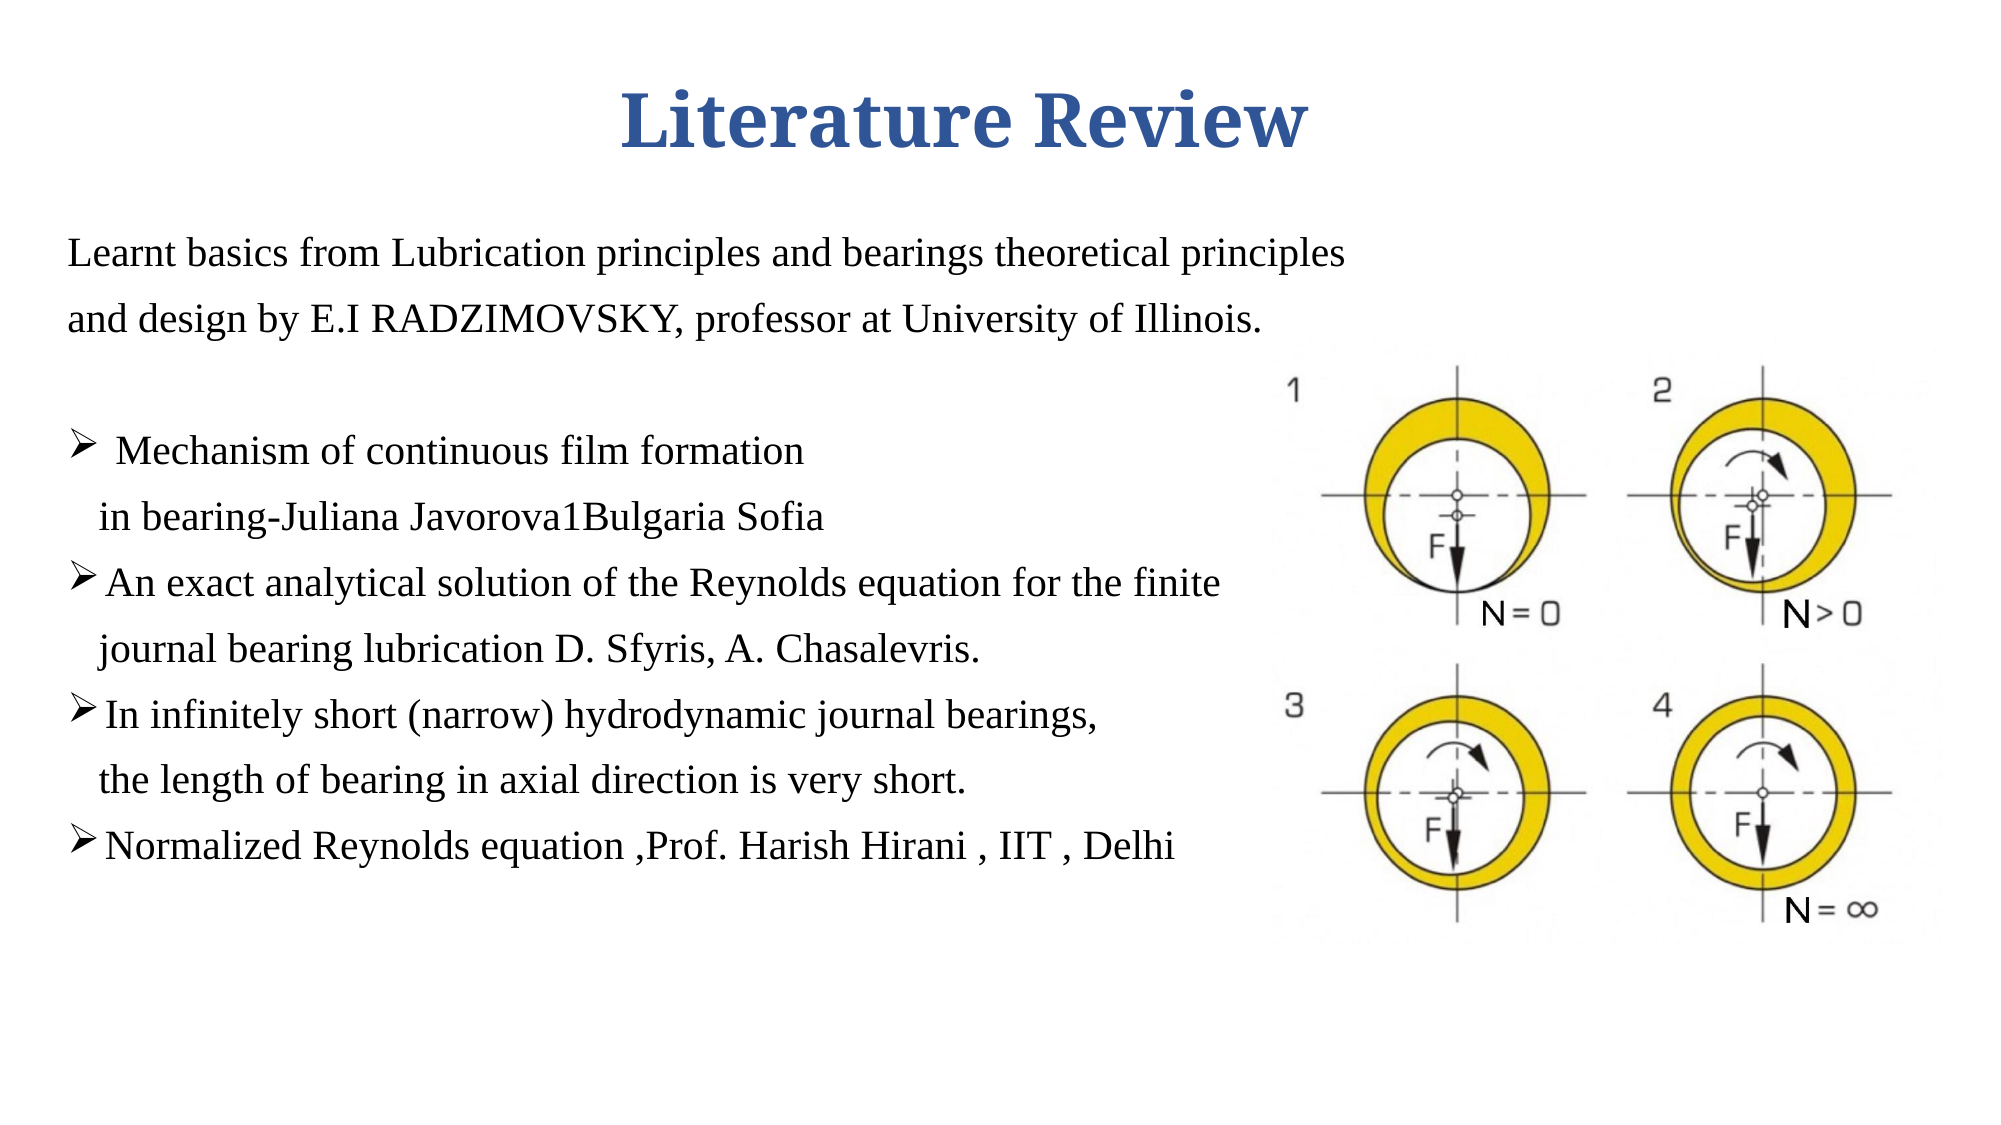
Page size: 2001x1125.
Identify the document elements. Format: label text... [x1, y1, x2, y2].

picture [1272, 332, 1948, 944]
list Learnt basics from Lubrication principles and bearings theoretical principles and design by E.I RADZIMOVSKY, professor at University of Illinois. Mechanism of continuous film formation in bearing-Juliana Javorova1Bulgaria Sofia An exact analytical solution of the Reynolds equation for the finite journal bearing lubrication D. Sfyris, A. Chasalevris. In infinitely short (narrow) hydrodynamic journal bearings, the length of bearing in axial direction is very short. Normalized Reynolds equation ,Prof. Harish Hirani , IIT , Delhi [52, 223, 1532, 1053]
title Literature Review [137, 59, 1863, 278]
